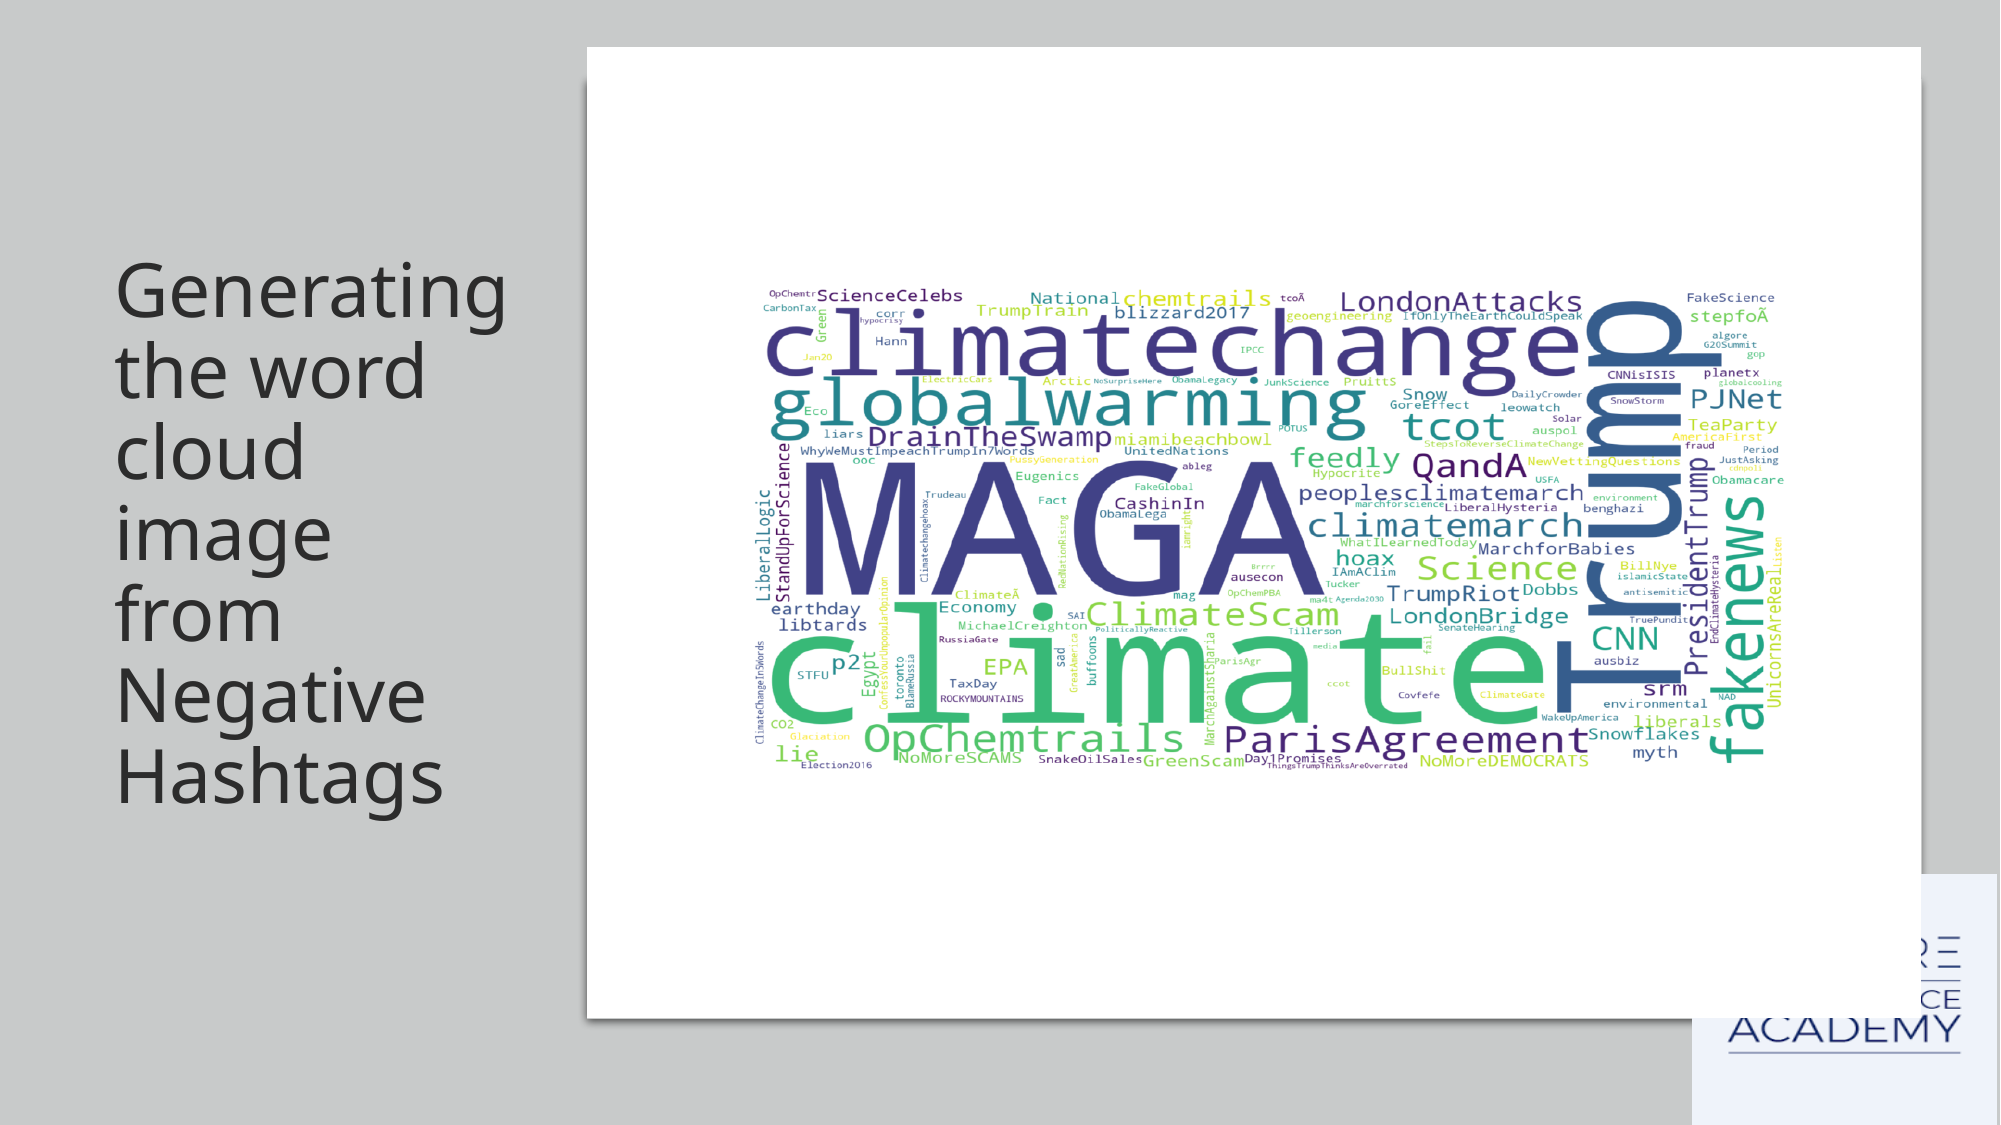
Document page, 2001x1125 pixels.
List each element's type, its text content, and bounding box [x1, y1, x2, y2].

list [587, 47, 1921, 1018]
text_box [0, 0, 2000, 1125]
title Generating the word cloud image from Negative Hashtags [99, 104, 527, 968]
picture [1692, 874, 1997, 1125]
